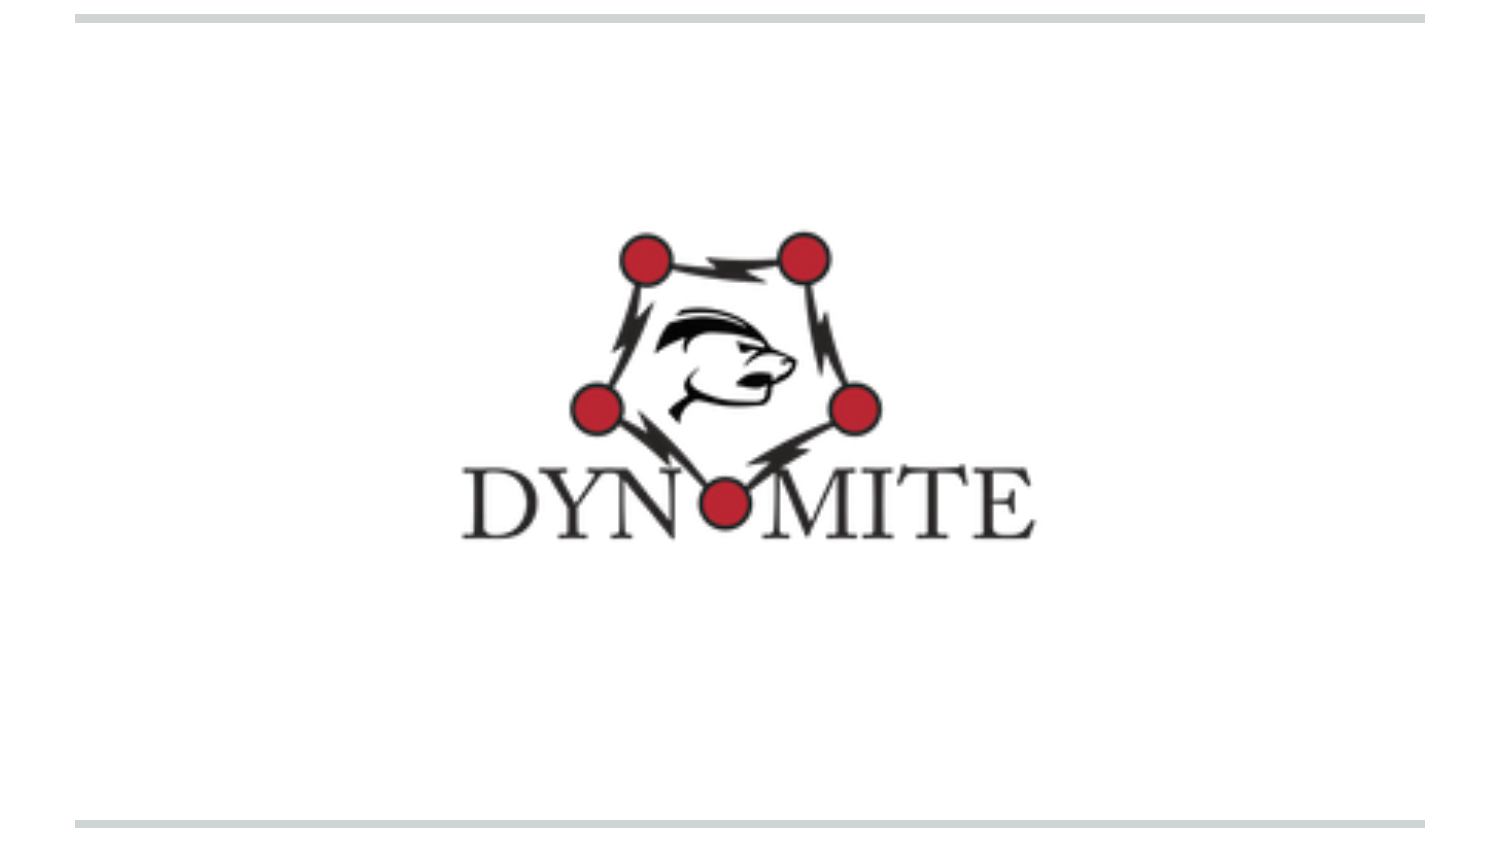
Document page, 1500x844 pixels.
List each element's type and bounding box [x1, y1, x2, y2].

picture [441, 113, 1059, 731]
